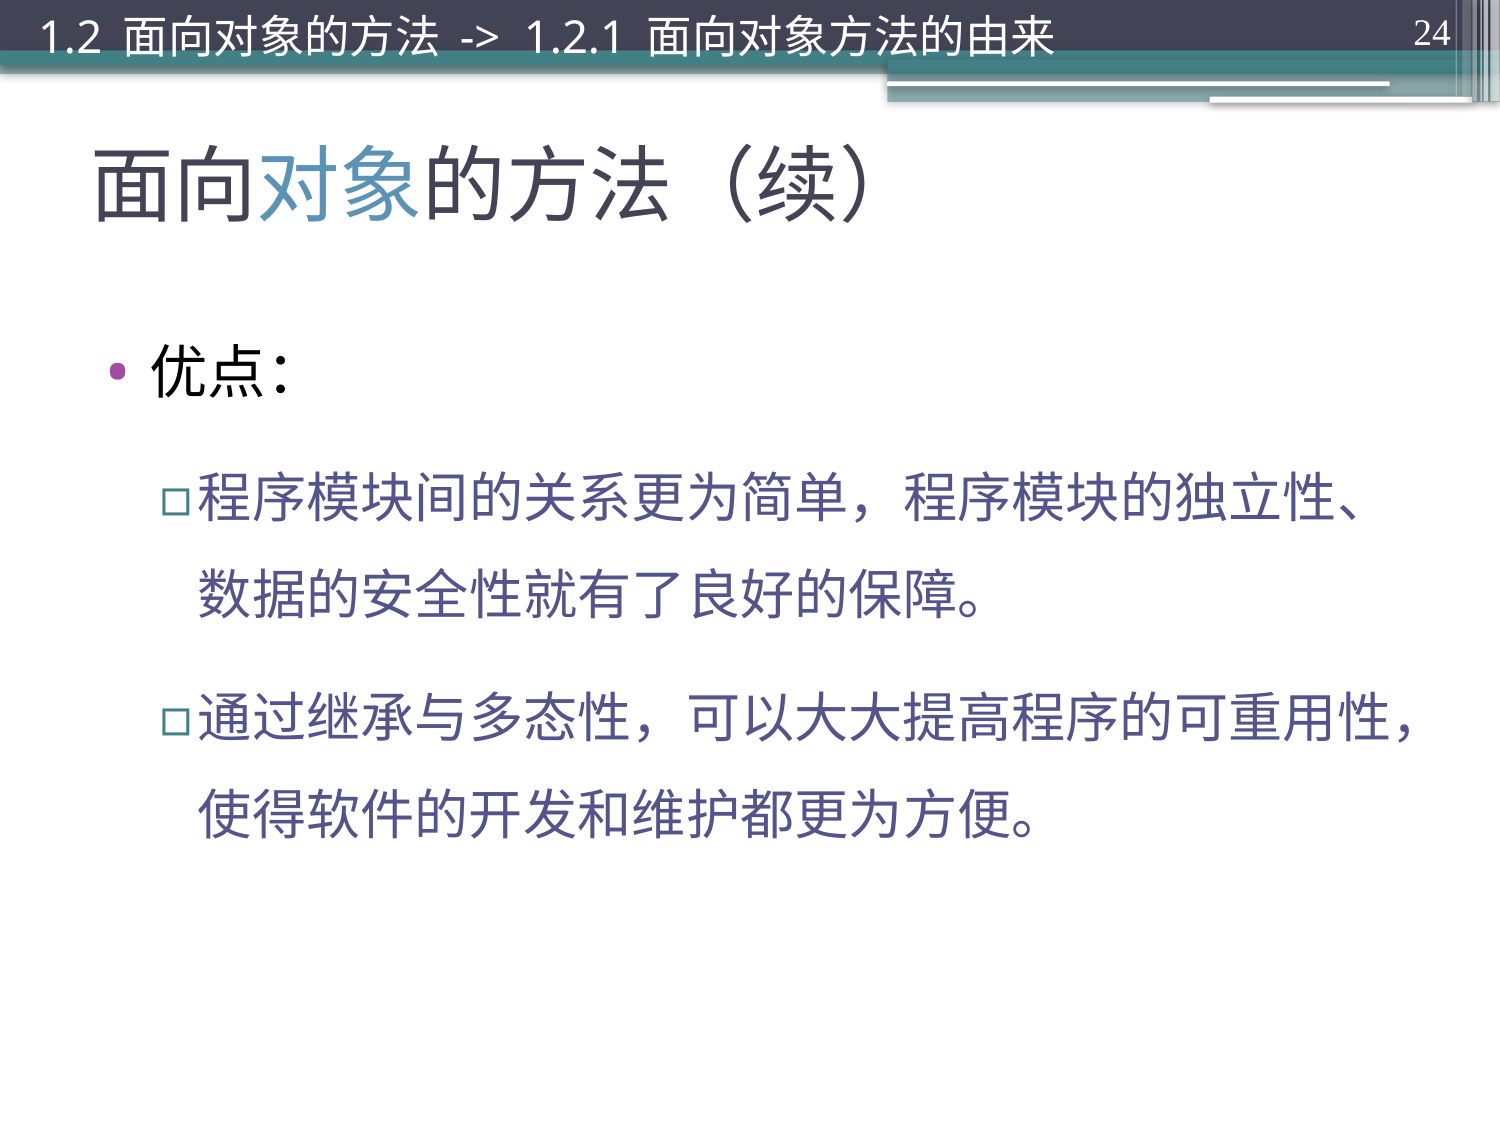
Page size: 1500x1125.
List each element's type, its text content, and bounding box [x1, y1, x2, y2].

title 面向对象的方法（续） [75, 94, 1425, 270]
slide_number 24 [1340, 0, 1466, 61]
text_box 1.2 面向对象的方法 -> 1.2.1 面向对象方法的由来 [23, 0, 1336, 71]
list 优点： 程序模块间的关系更为简单，程序模块的独立性、数据的安全性就有了良好的保障。 通过继承与多态性，可以大大提高程序的可重用性，使得软件的开发和维护都更为方便。 [75, 292, 1425, 1079]
